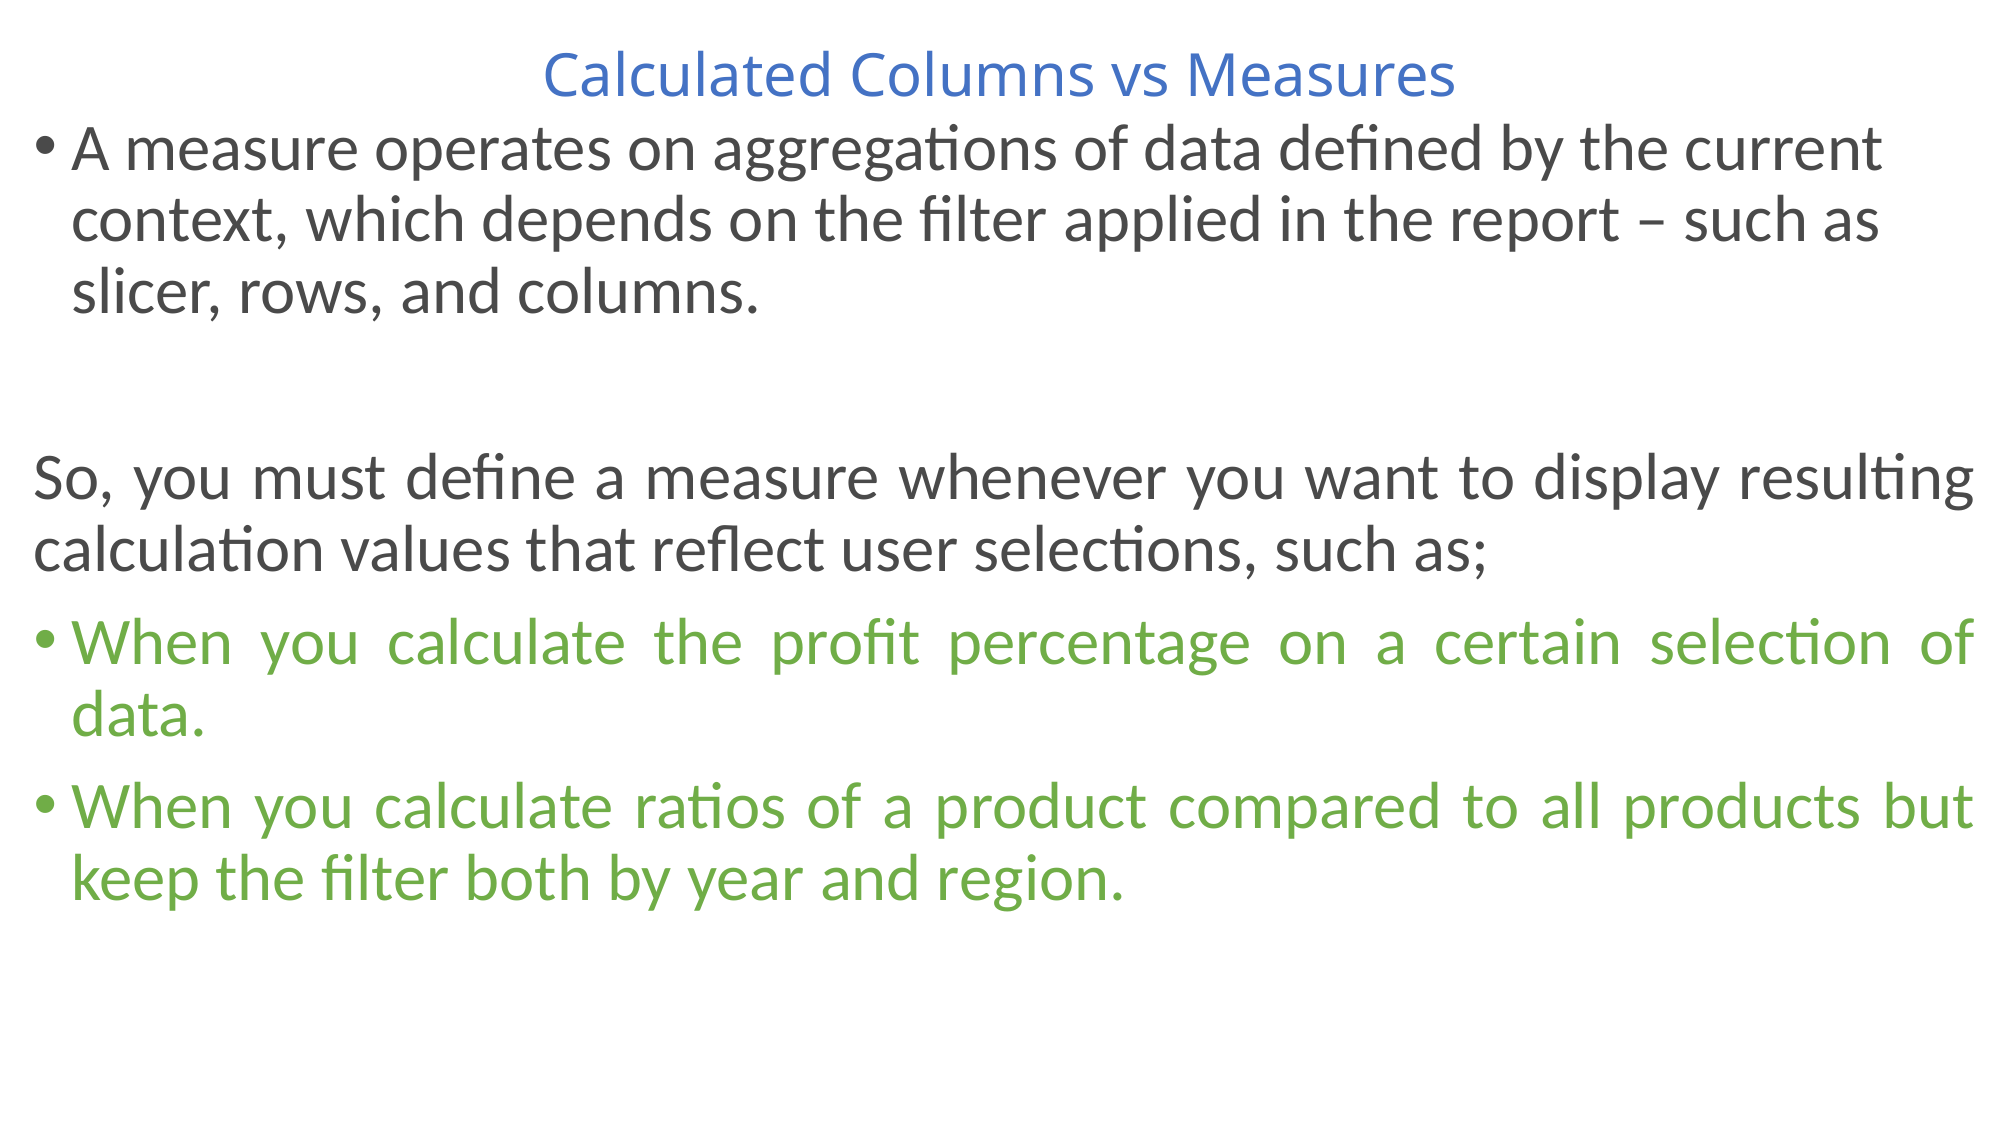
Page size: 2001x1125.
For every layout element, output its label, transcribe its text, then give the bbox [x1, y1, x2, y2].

title Calculated Columns vs Measures [137, 36, 1863, 104]
list A measure operates on aggregations of data defined by the current context, which depends on the filter applied in the report – such as slicer, rows, and columns. So, you must define a measure whenever you want to display resulting calculation values that reflect user selections, such as; When you calculate the profit percentage on a certain selection of data. When you calculate ratios of a product compared to all products but keep the filter both by year and region. [18, 104, 1992, 1110]
